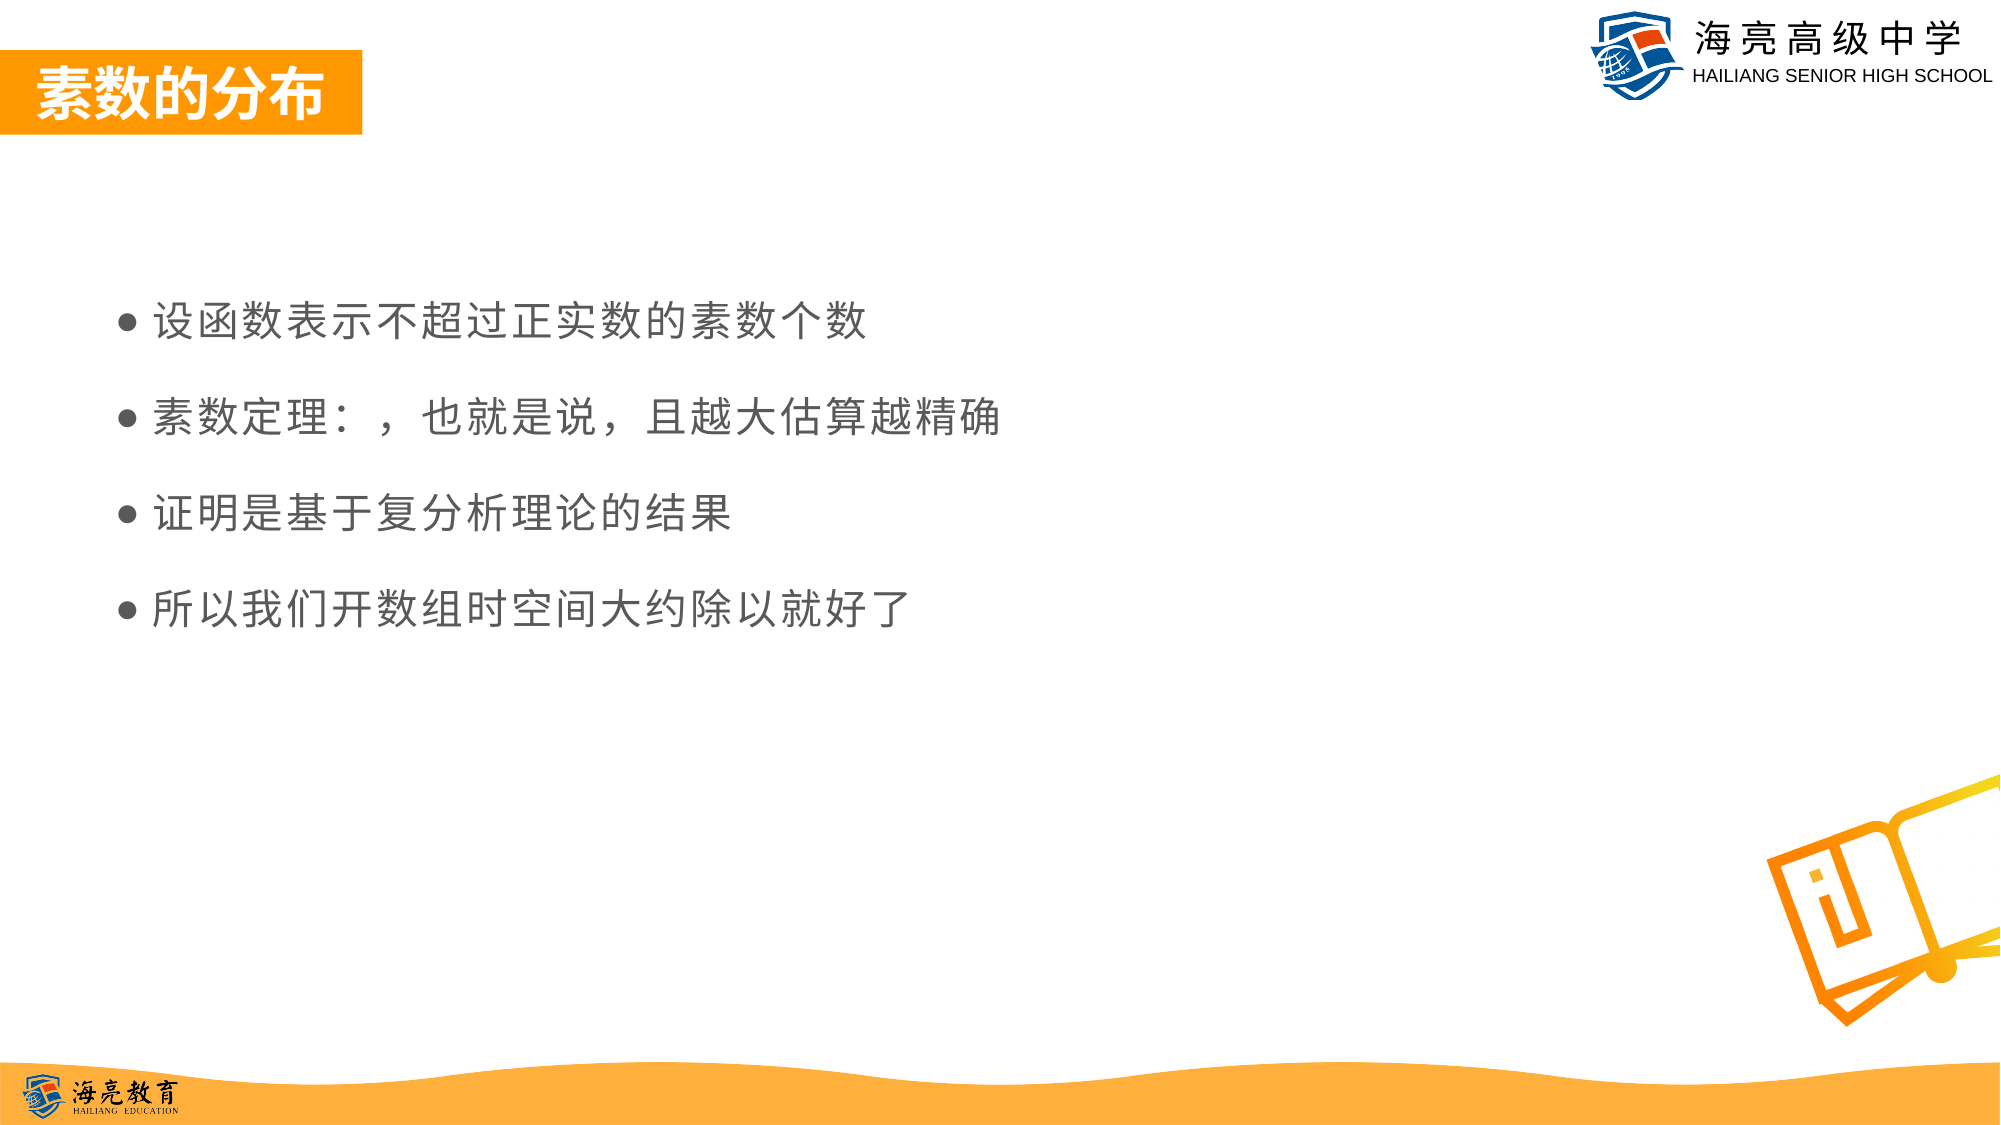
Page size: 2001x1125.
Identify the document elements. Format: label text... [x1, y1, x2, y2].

text_box 素数的分布 [0, 50, 363, 135]
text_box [1590, 7, 2000, 100]
picture [0, 1062, 2000, 1125]
picture [1766, 772, 2000, 1027]
